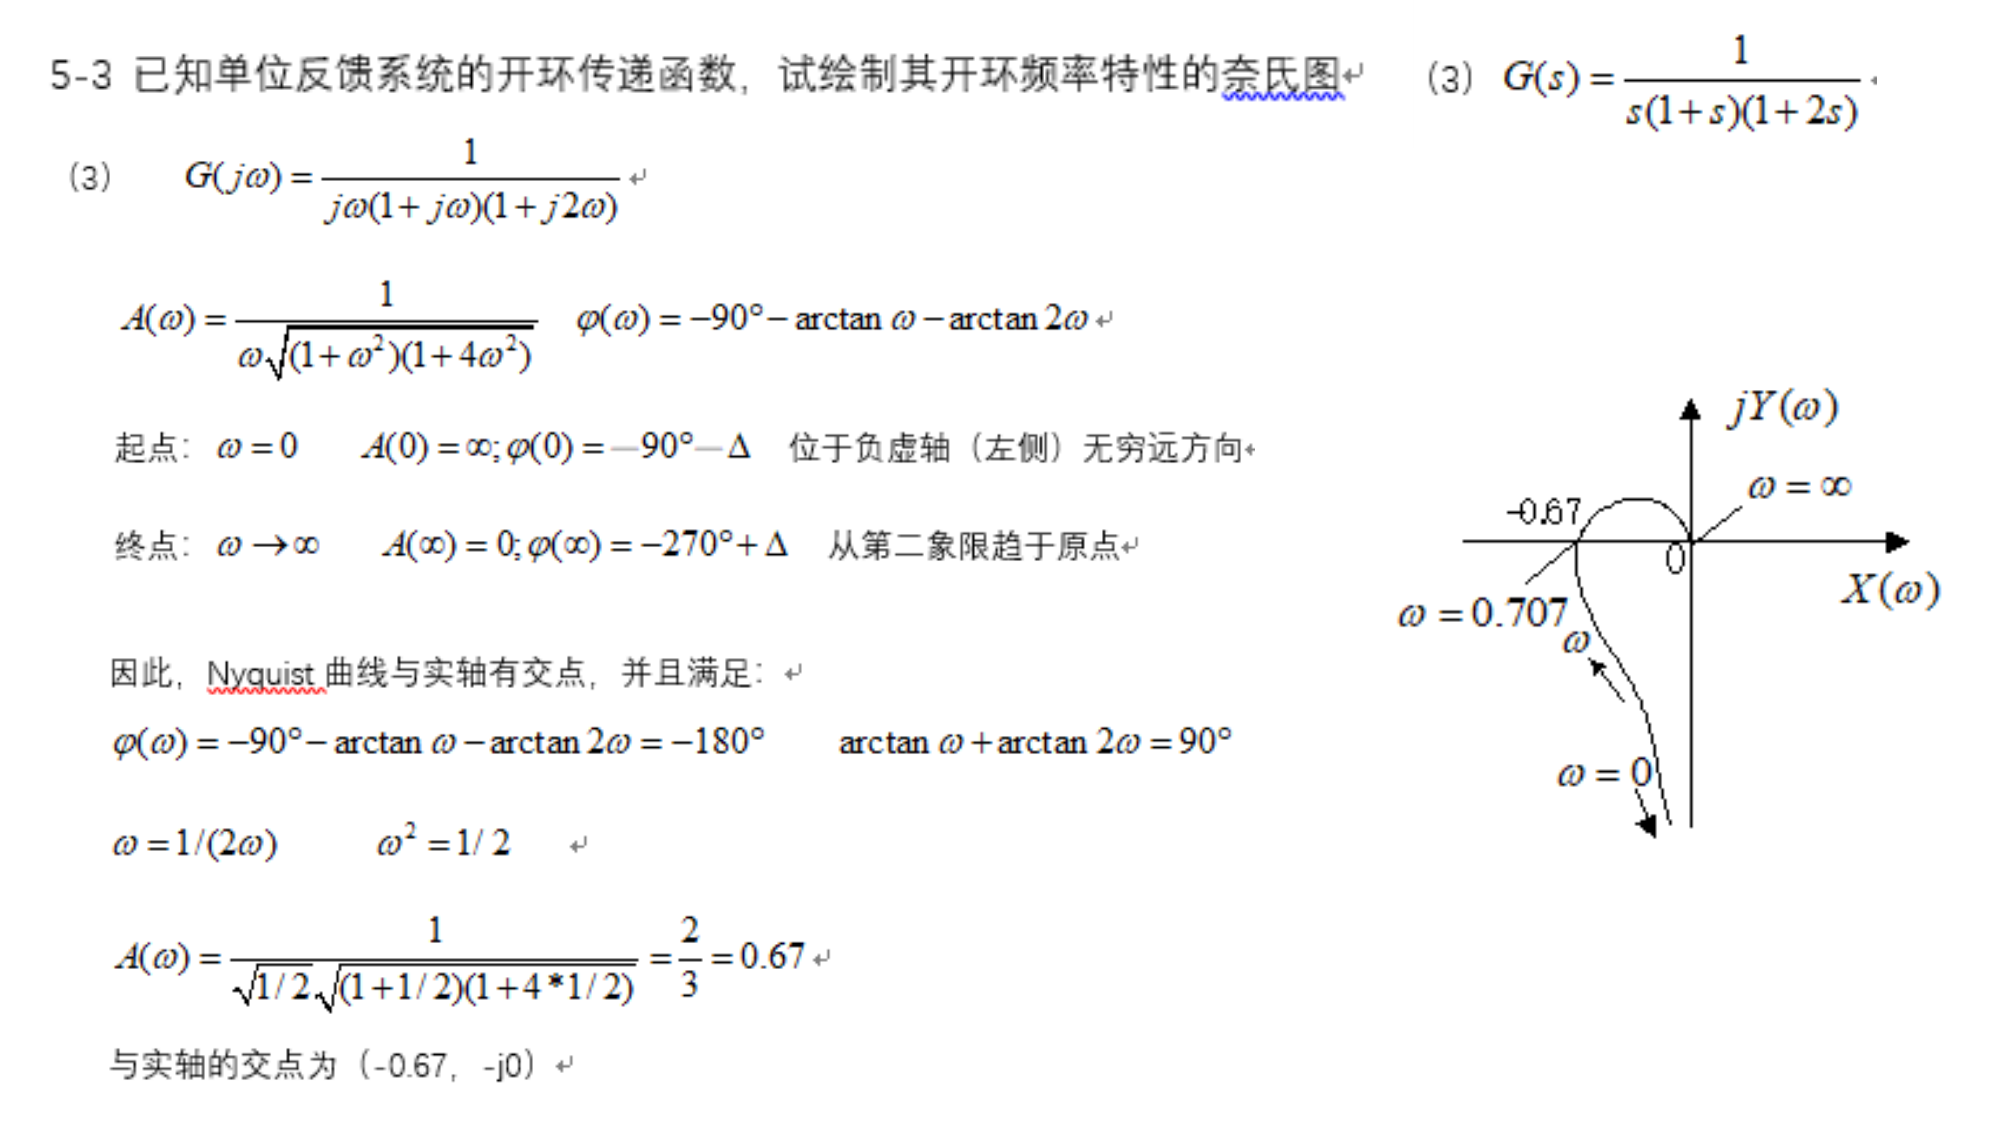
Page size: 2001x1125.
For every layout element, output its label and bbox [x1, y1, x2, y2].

picture [19, 26, 1378, 582]
picture [1345, 321, 1952, 860]
picture [87, 643, 1255, 1106]
picture [1412, 0, 1877, 148]
